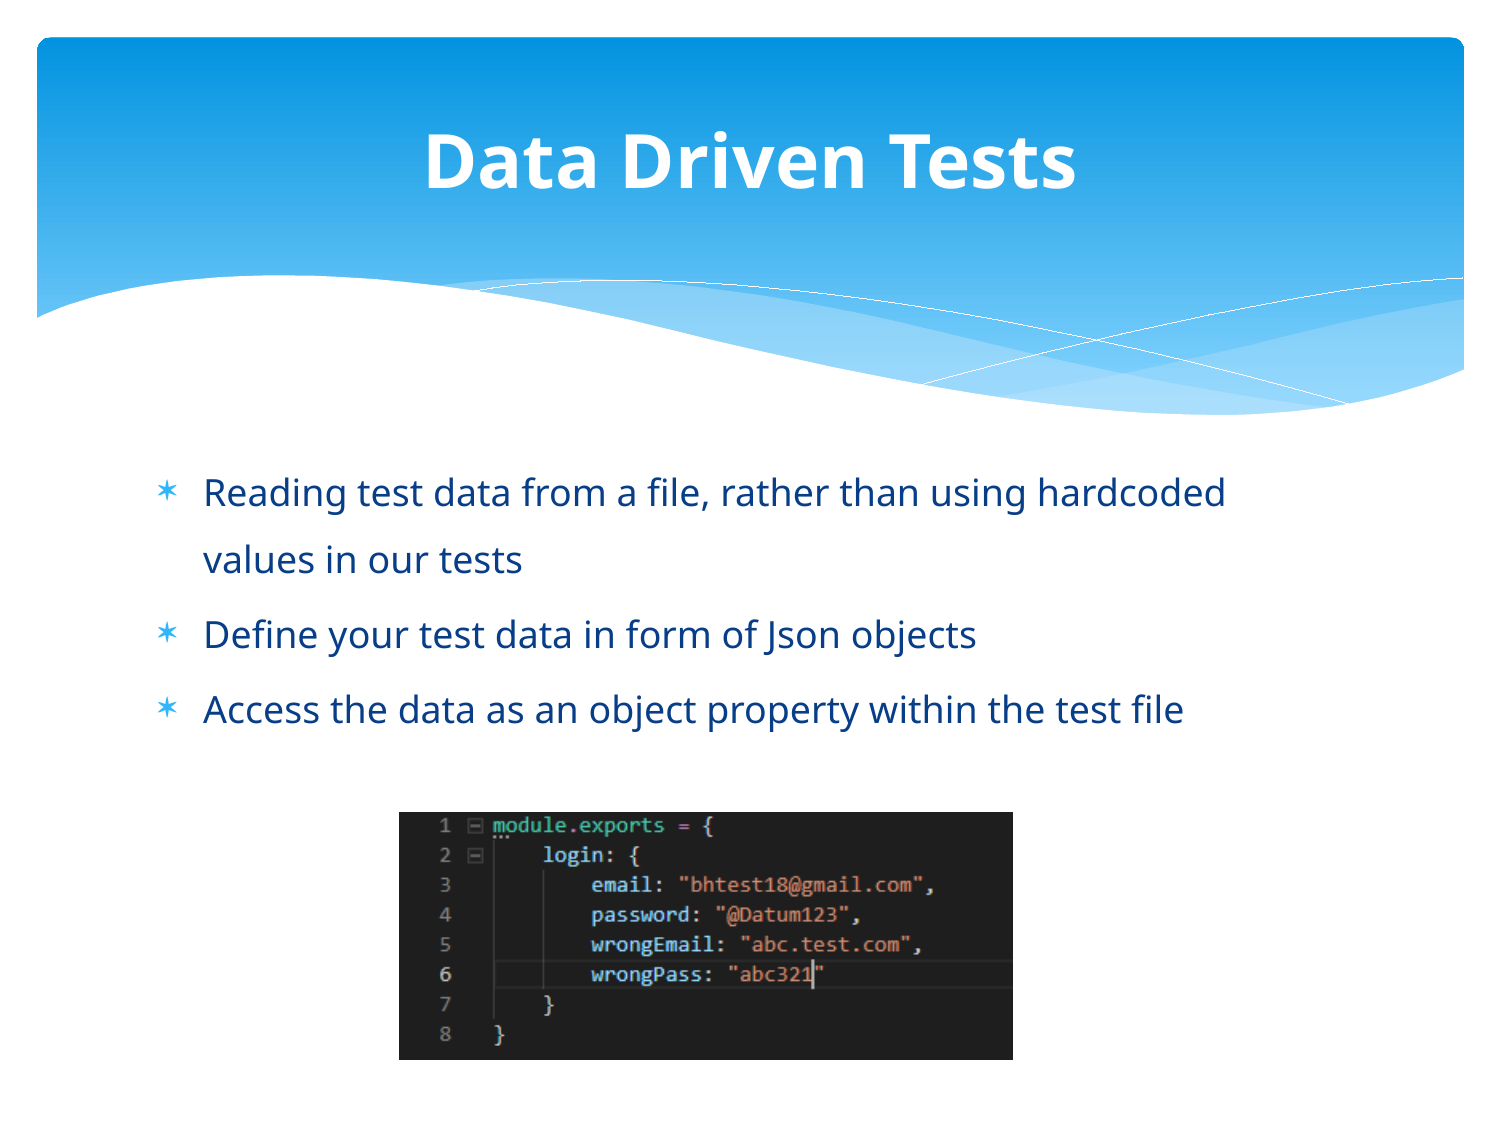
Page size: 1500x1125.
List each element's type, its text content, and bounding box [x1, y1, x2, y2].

list Reading test data from a file, rather than using hardcoded values in our tests Define your test data in form of Json objects Access the data as an object property within the test file [143, 438, 1359, 1088]
title Data Driven Tests [75, 55, 1425, 261]
picture [399, 812, 1013, 1060]
